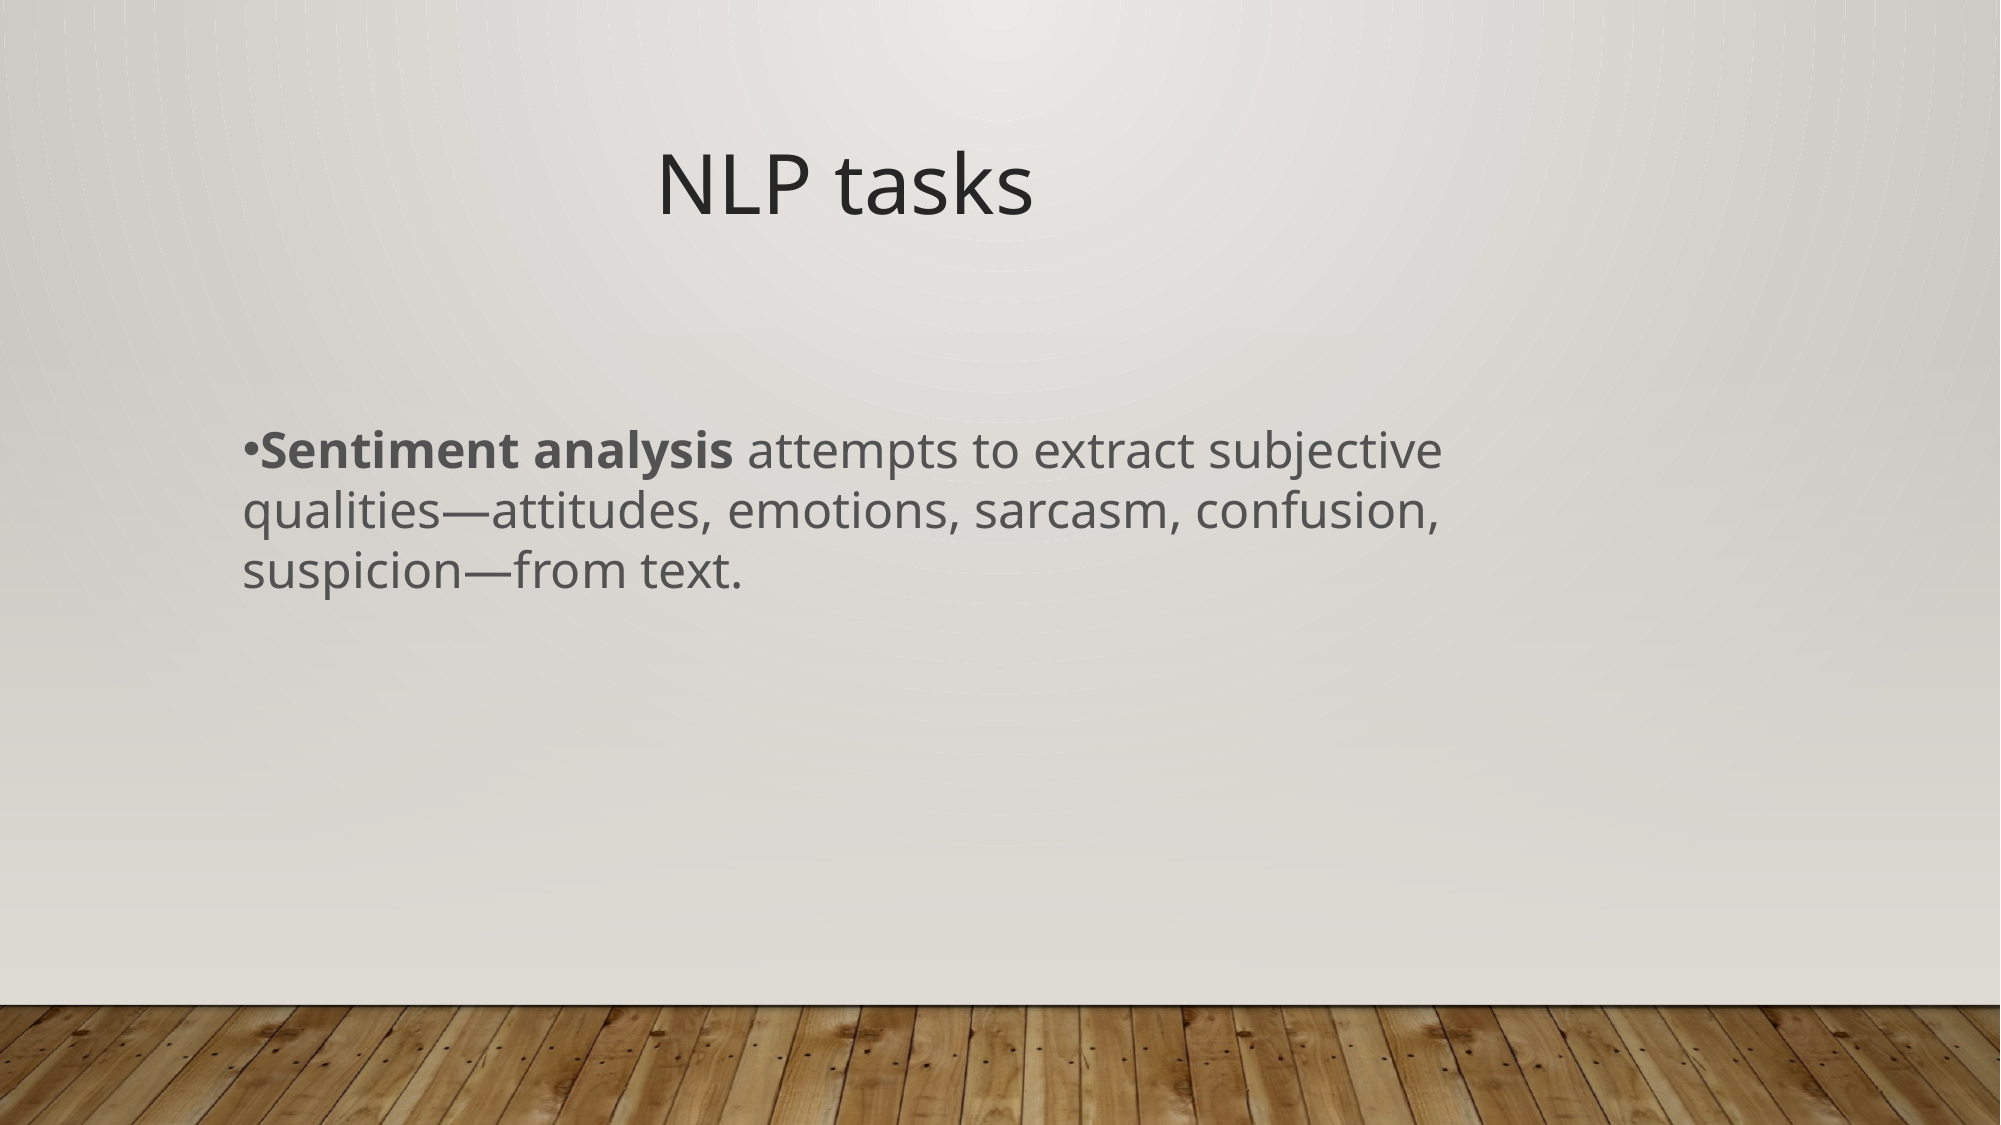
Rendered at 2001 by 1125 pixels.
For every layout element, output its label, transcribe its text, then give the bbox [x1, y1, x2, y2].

text_box Sentiment analysis attempts to extract subjective qualities—attitudes, emotions, sarcasm, confusion, suspicion—from text. [228, 410, 1461, 606]
picture [0, 1005, 2000, 1125]
text_box NLP tasks [300, 123, 1392, 239]
